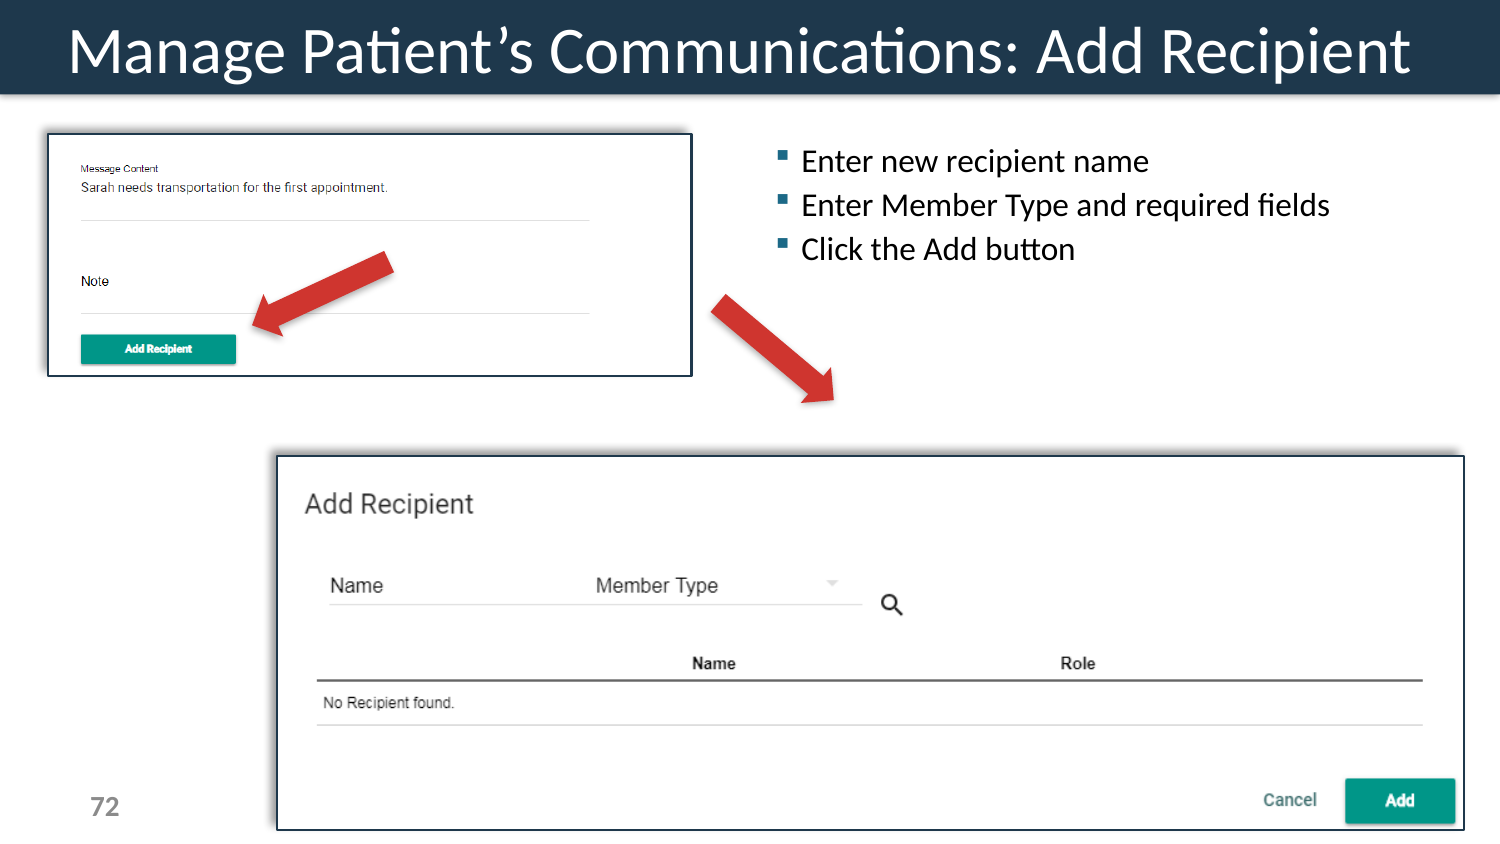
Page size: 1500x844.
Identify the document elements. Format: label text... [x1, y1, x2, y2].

picture [1249, 831, 1425, 835]
picture [48, 135, 691, 376]
slide_number 72 [75, 782, 272, 827]
title Manage Patient’s Communications: Add Recipient [52, 8, 1500, 86]
text_box [709, 293, 835, 404]
list Enter new recipient name Enter Member Type and required fields Click the Add button [760, 135, 1463, 270]
picture [277, 456, 1464, 830]
